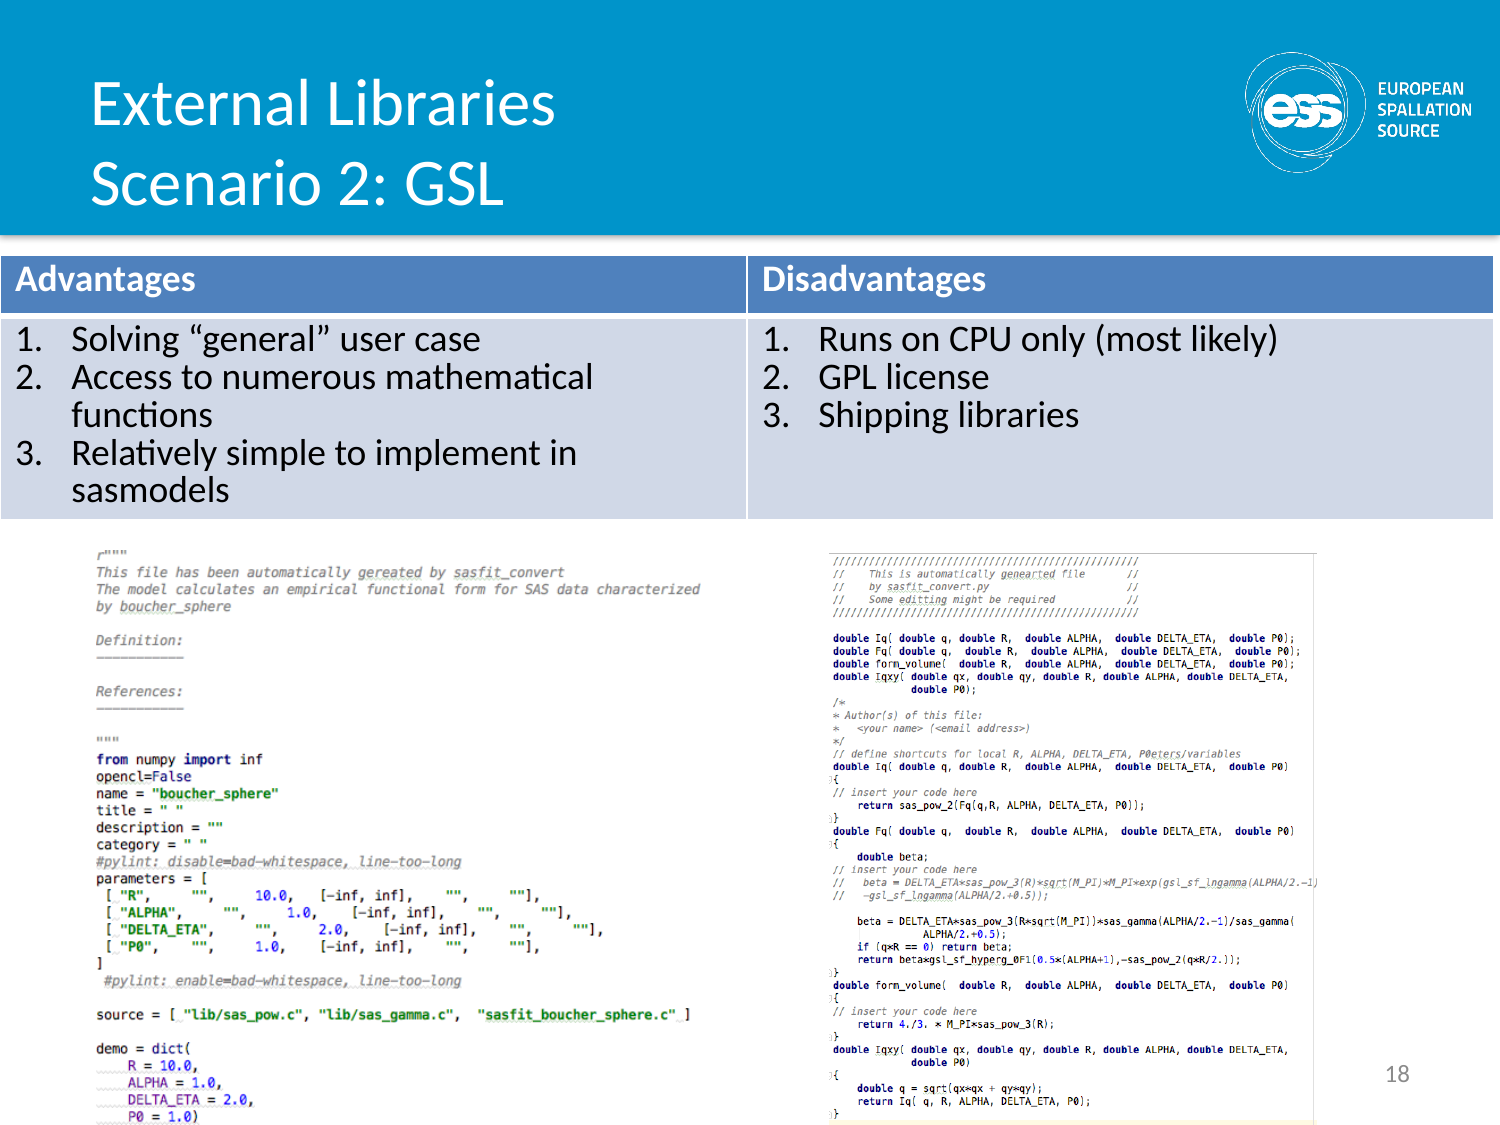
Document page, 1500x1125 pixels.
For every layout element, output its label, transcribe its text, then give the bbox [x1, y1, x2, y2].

table_cell Solving “general” user case Access to numerous mathematical functions Relatively simple to implement in sasmodels [1, 319, 746, 519]
picture [1409, 104, 1415, 115]
title External Libraries Scenario 2: GSL [75, 45, 1247, 233]
picture [1264, 94, 1342, 127]
picture [95, 550, 727, 1125]
picture [1389, 104, 1393, 115]
picture [1418, 104, 1423, 115]
picture [1398, 109, 1406, 115]
picture [1454, 83, 1458, 94]
picture [1423, 83, 1430, 94]
picture [1443, 86, 1450, 93]
table_header Advantages [1, 256, 746, 313]
picture [1379, 83, 1385, 94]
table_cell Runs on CPU only (most likely) GPL license Shipping libraries [748, 319, 1493, 519]
picture [1436, 104, 1444, 115]
picture [829, 553, 1318, 1125]
table_header Disadvantages [748, 256, 1493, 313]
picture [1400, 83, 1407, 94]
slide_number 18 [1322, 1042, 1425, 1103]
picture [1422, 125, 1428, 134]
picture [1432, 125, 1438, 136]
